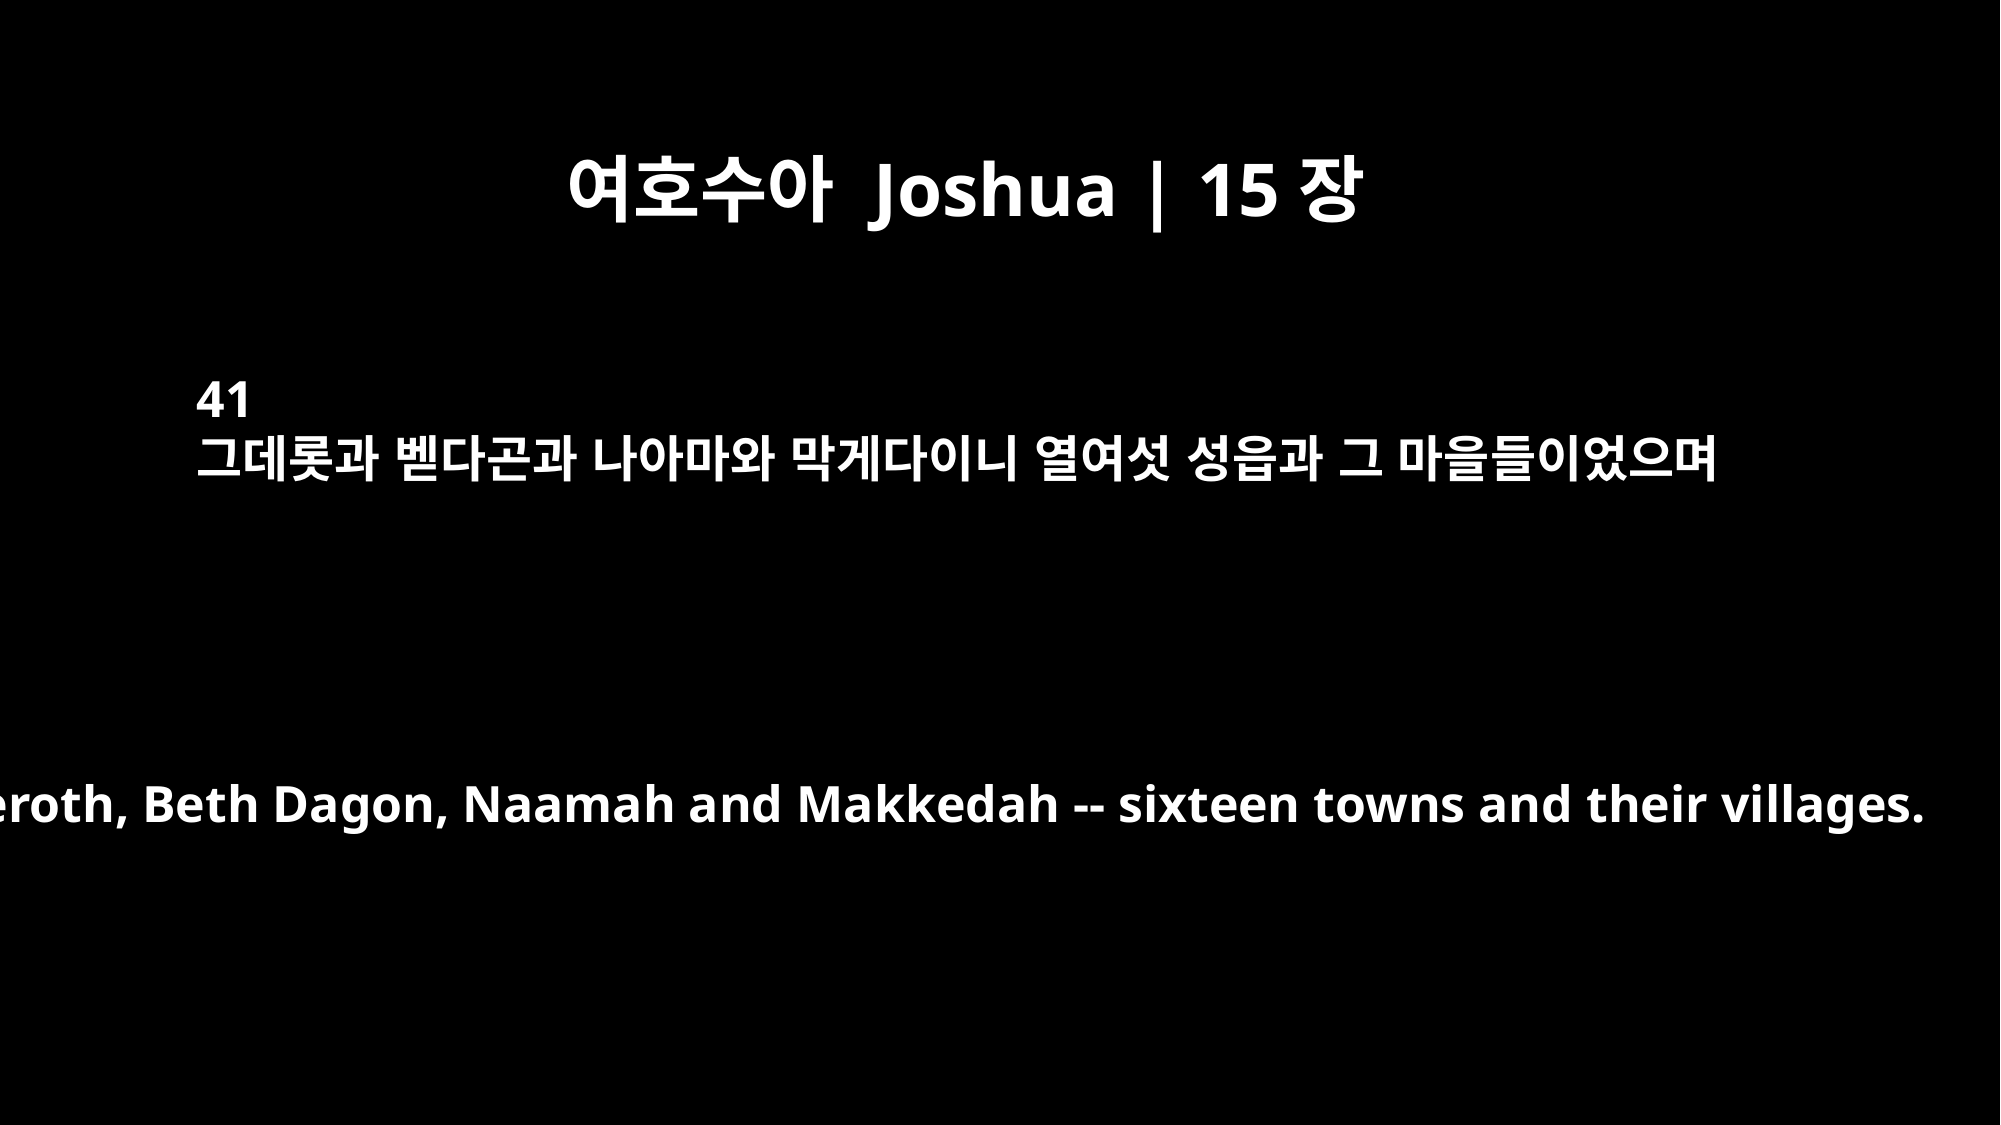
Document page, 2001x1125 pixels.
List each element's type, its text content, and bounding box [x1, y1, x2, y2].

text_box Gederoth, Beth Dagon, Naamah and Makkedah -- sixteen towns and their villages. [0, 764, 1942, 840]
text_box 41 그데롯과 벧다곤과 나아마와 막게다이니 열여섯 성읍과 그 마을들이었으며 [181, 359, 1736, 495]
text_box 여호수아 Joshua | 15장 [551, 136, 1381, 239]
